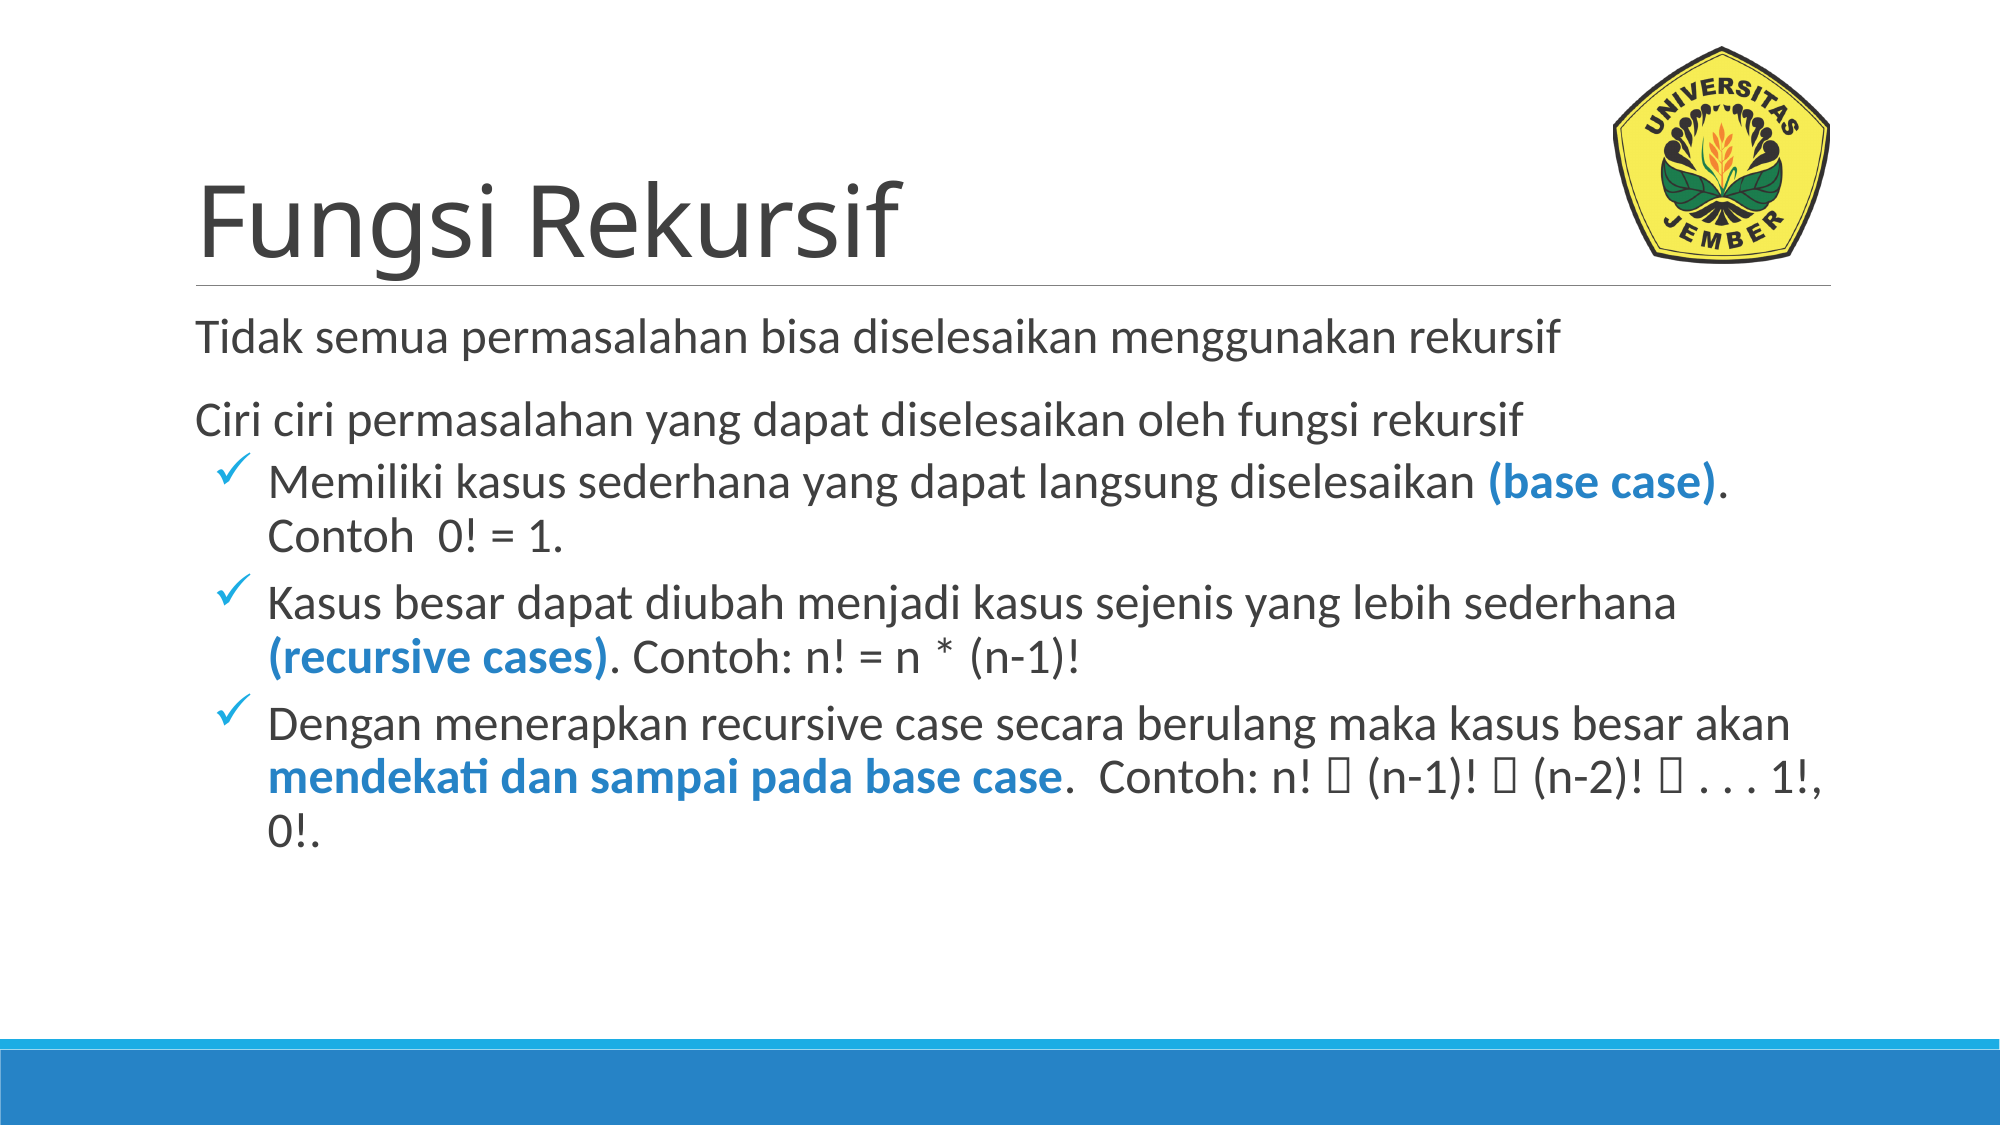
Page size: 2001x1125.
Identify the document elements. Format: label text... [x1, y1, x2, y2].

title Fungsi Rekursif [180, 47, 1830, 285]
list Tidak semua permasalahan bisa diselesaikan menggunakan rekursif Ciri ciri permasalahan yang dapat diselesaikan oleh fungsi rekursif Memiliki kasus sederhana yang dapat langsung diselesaikan (base case). Contoh 0! = 1. Kasus besar dapat diubah menjadi kasus sejenis yang lebih sederhana (recursive cases). Contoh: n! = n * (n-1)! Dengan menerapkan recursive case secara berulang maka kasus besar akan mendekati dan sampai pada base case. Contoh: n!  (n-1)!  (n-2)!  . . . 1!, 0!. [180, 302, 1830, 963]
picture [1613, 46, 1831, 264]
